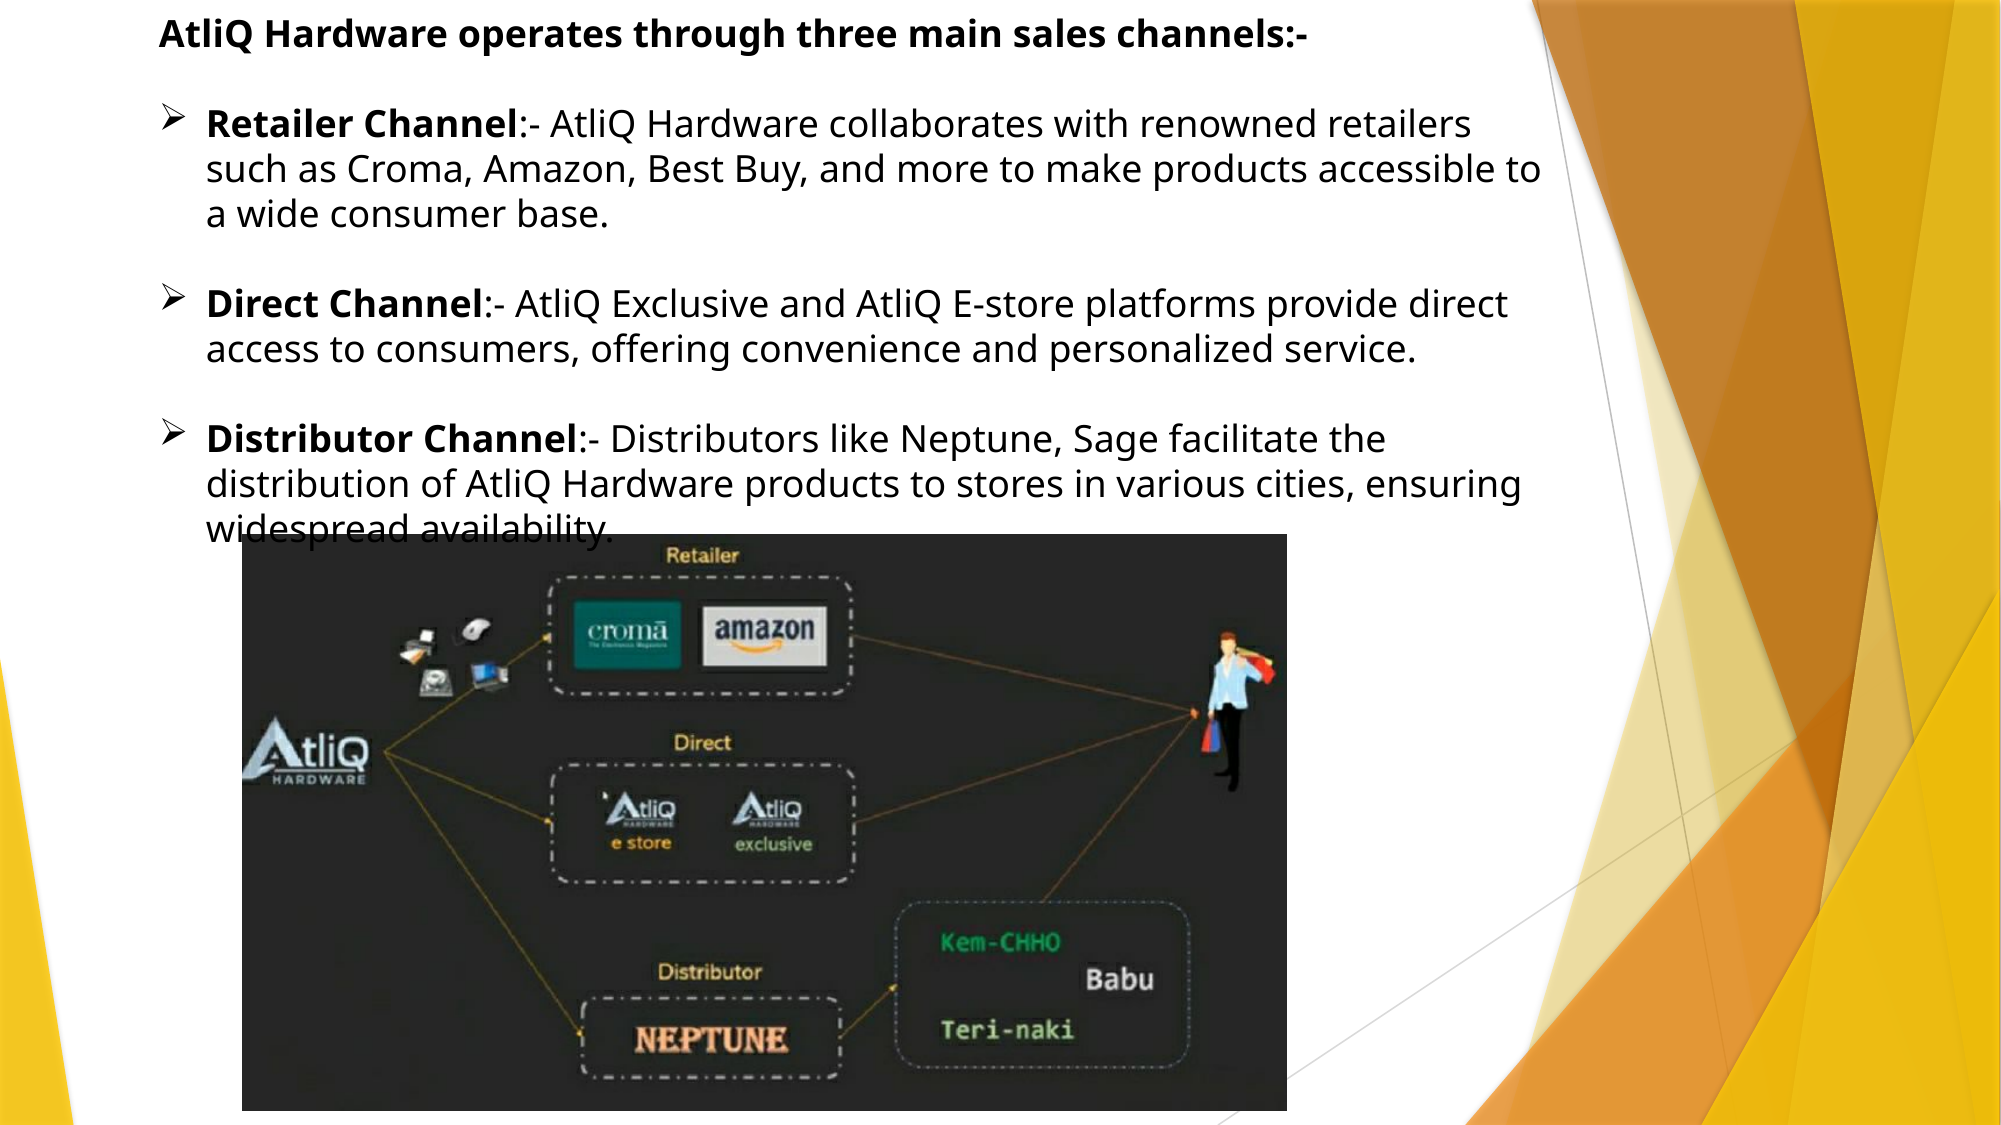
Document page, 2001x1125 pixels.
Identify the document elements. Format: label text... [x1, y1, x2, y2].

picture [242, 534, 1287, 1111]
text_box AtliQ Hardware operates through three main sales channels:- Retailer Channel:- AtliQ Hardware collaborates with renowned retailers such as Croma, Amazon, Best Buy, and more to make products accessible to a wide consumer base. Direct Channel:- AtliQ Exclusive and AtliQ E-store platforms provide direct access to consumers, offering convenience and personalized service. Distributor Channel:- Distributors like Neptune, Sage facilitate the distribution of AtliQ Hardware products to stores in various cities, ensuring widespread availability. [144, 2, 1570, 557]
